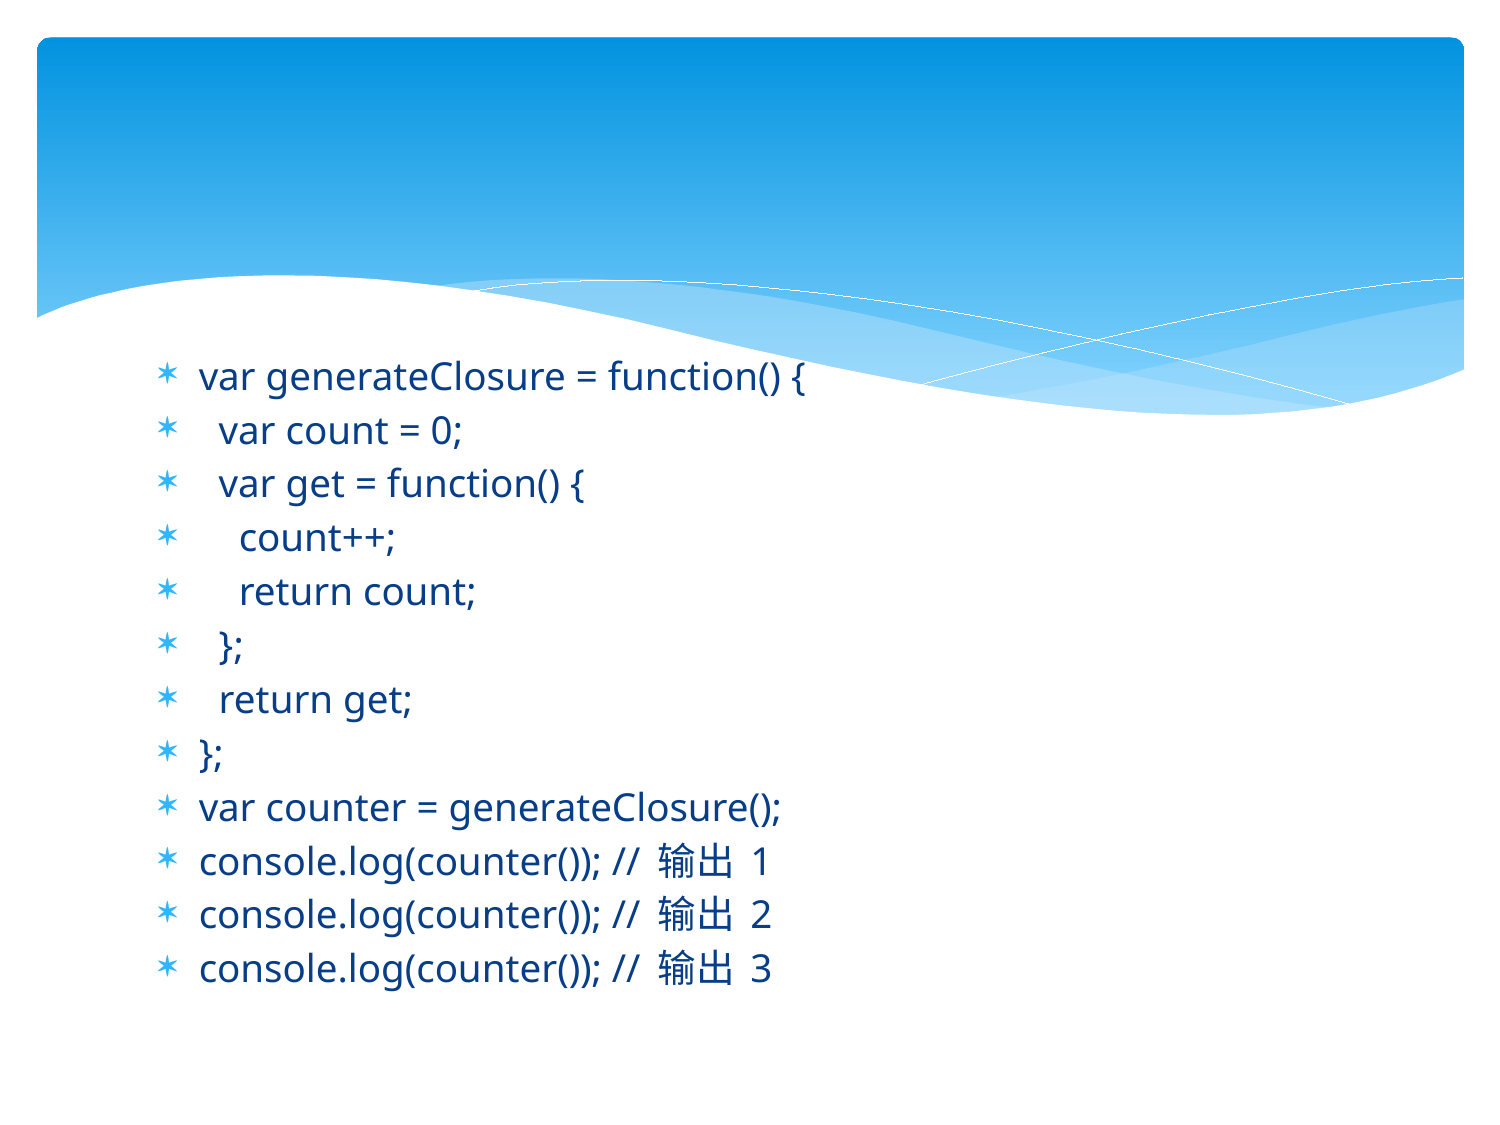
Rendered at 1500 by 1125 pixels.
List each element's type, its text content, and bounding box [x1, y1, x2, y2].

list var generateClosure = function() { var count = 0; var get = function() { count++; return count; }; return get; }; var counter = generateClosure(); console.log(counter()); // 输出 1 console.log(counter()); // 输出 2 console.log(counter()); // 输出 3 [143, 344, 1359, 1005]
